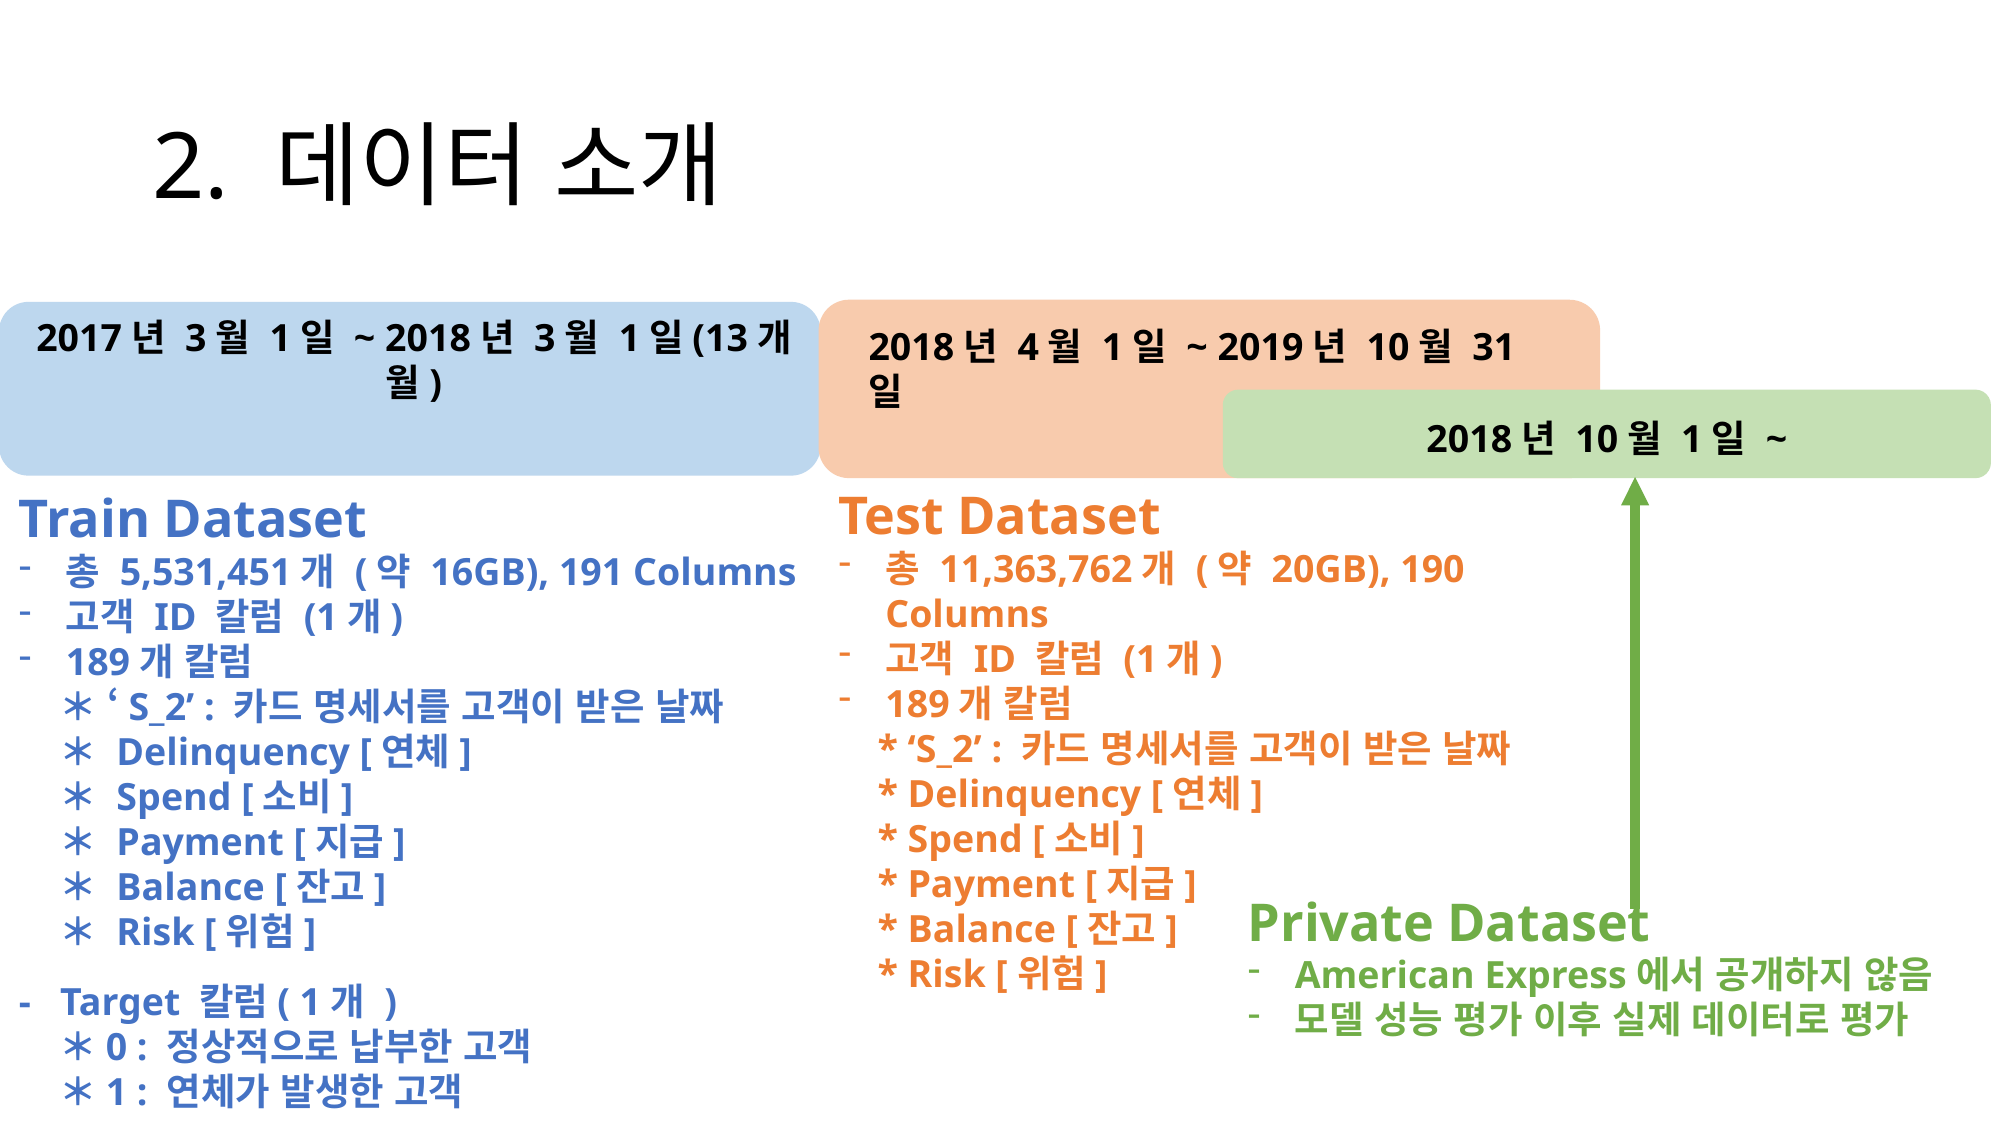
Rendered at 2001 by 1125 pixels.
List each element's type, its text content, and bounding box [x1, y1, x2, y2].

text_box [1222, 389, 1991, 479]
text_box [818, 299, 1601, 474]
text_box 2018년 4월 1일 ~ 2019년 10월 31일 [853, 315, 1565, 421]
text_box Private Dataset American Express에서 공개하지 않음 모델 성능 평가 이후 실제 데이터로 평가 [1233, 881, 2000, 1094]
text_box 2017년 3월 1일 ~ 2018년 3월 1일(13개월) [4, 306, 824, 412]
text_box [13, 301, 807, 306]
title 2. 데이터 소개 [137, 59, 1863, 278]
text_box Test Dataset 총 11,363,762개 (약 20GB), 190 Columns 고객 ID 칼럼 (1개) 189개 칼럼 * ‘S_2’ : 카드 명세서를 고객이 받은 날짜 * Delinquency [연체] * Spend [소비] * Payment [지급] * Balance [잔고] * Risk [위험] [823, 474, 1636, 1047]
text_box [0, 315, 819, 476]
text_box Train Dataset 총 5,531,451개 (약 16GB), 191 Columns 고객 ID 칼럼 (1개) 189개 칼럼 ＊ ‘S_2’ : 카드 명세서를 고객이 받은 날짜 ＊ Delinquency [연체] ＊ Spend [소비] ＊ Payment [지급] ＊ Balance [잔고] ＊ Risk [위험] - Target 칼럼( 1개 ) ＊0 : 정상적으로 납부한 고객 ＊1 : 연체가 발생한 고객 [4, 478, 824, 1125]
text_box 2018년 10월 1일 ~ [1233, 407, 1981, 468]
